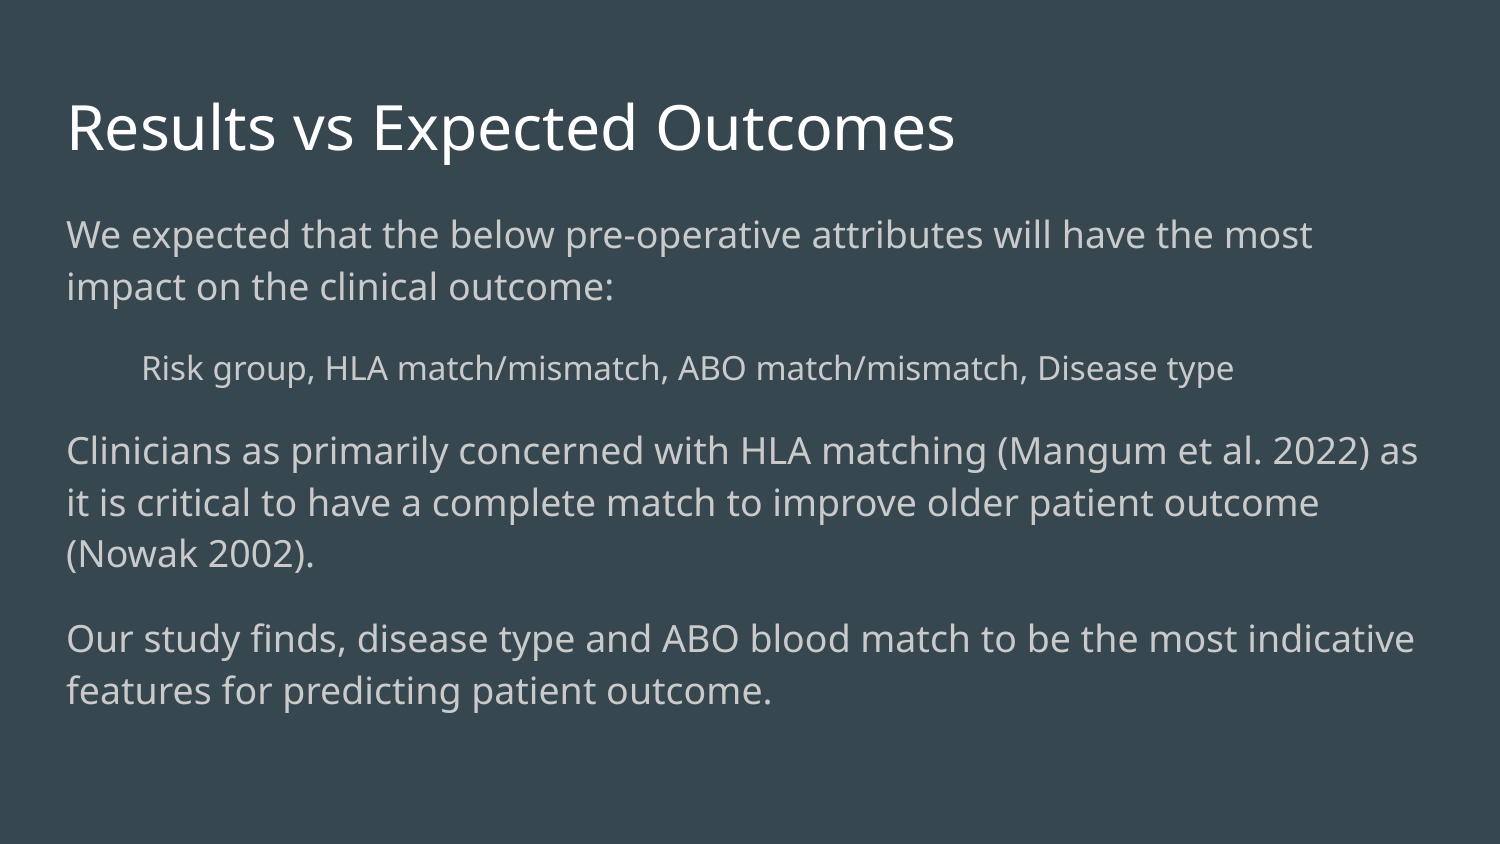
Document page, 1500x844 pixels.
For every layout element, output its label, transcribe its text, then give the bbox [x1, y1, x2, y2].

title Results vs Expected Outcomes [51, 72, 1449, 167]
list We expected that the below pre-operative attributes will have the most impact on the clinical outcome: Risk group, HLA match/mismatch, ABO match/mismatch, Disease type Clinicians as primarily concerned with HLA matching (Mangum et al. 2022) as it is critical to have a complete match to improve older patient outcome (Nowak 2002). Our study finds, disease type and ABO blood match to be the most indicative features for predicting patient outcome. [51, 189, 1449, 750]
